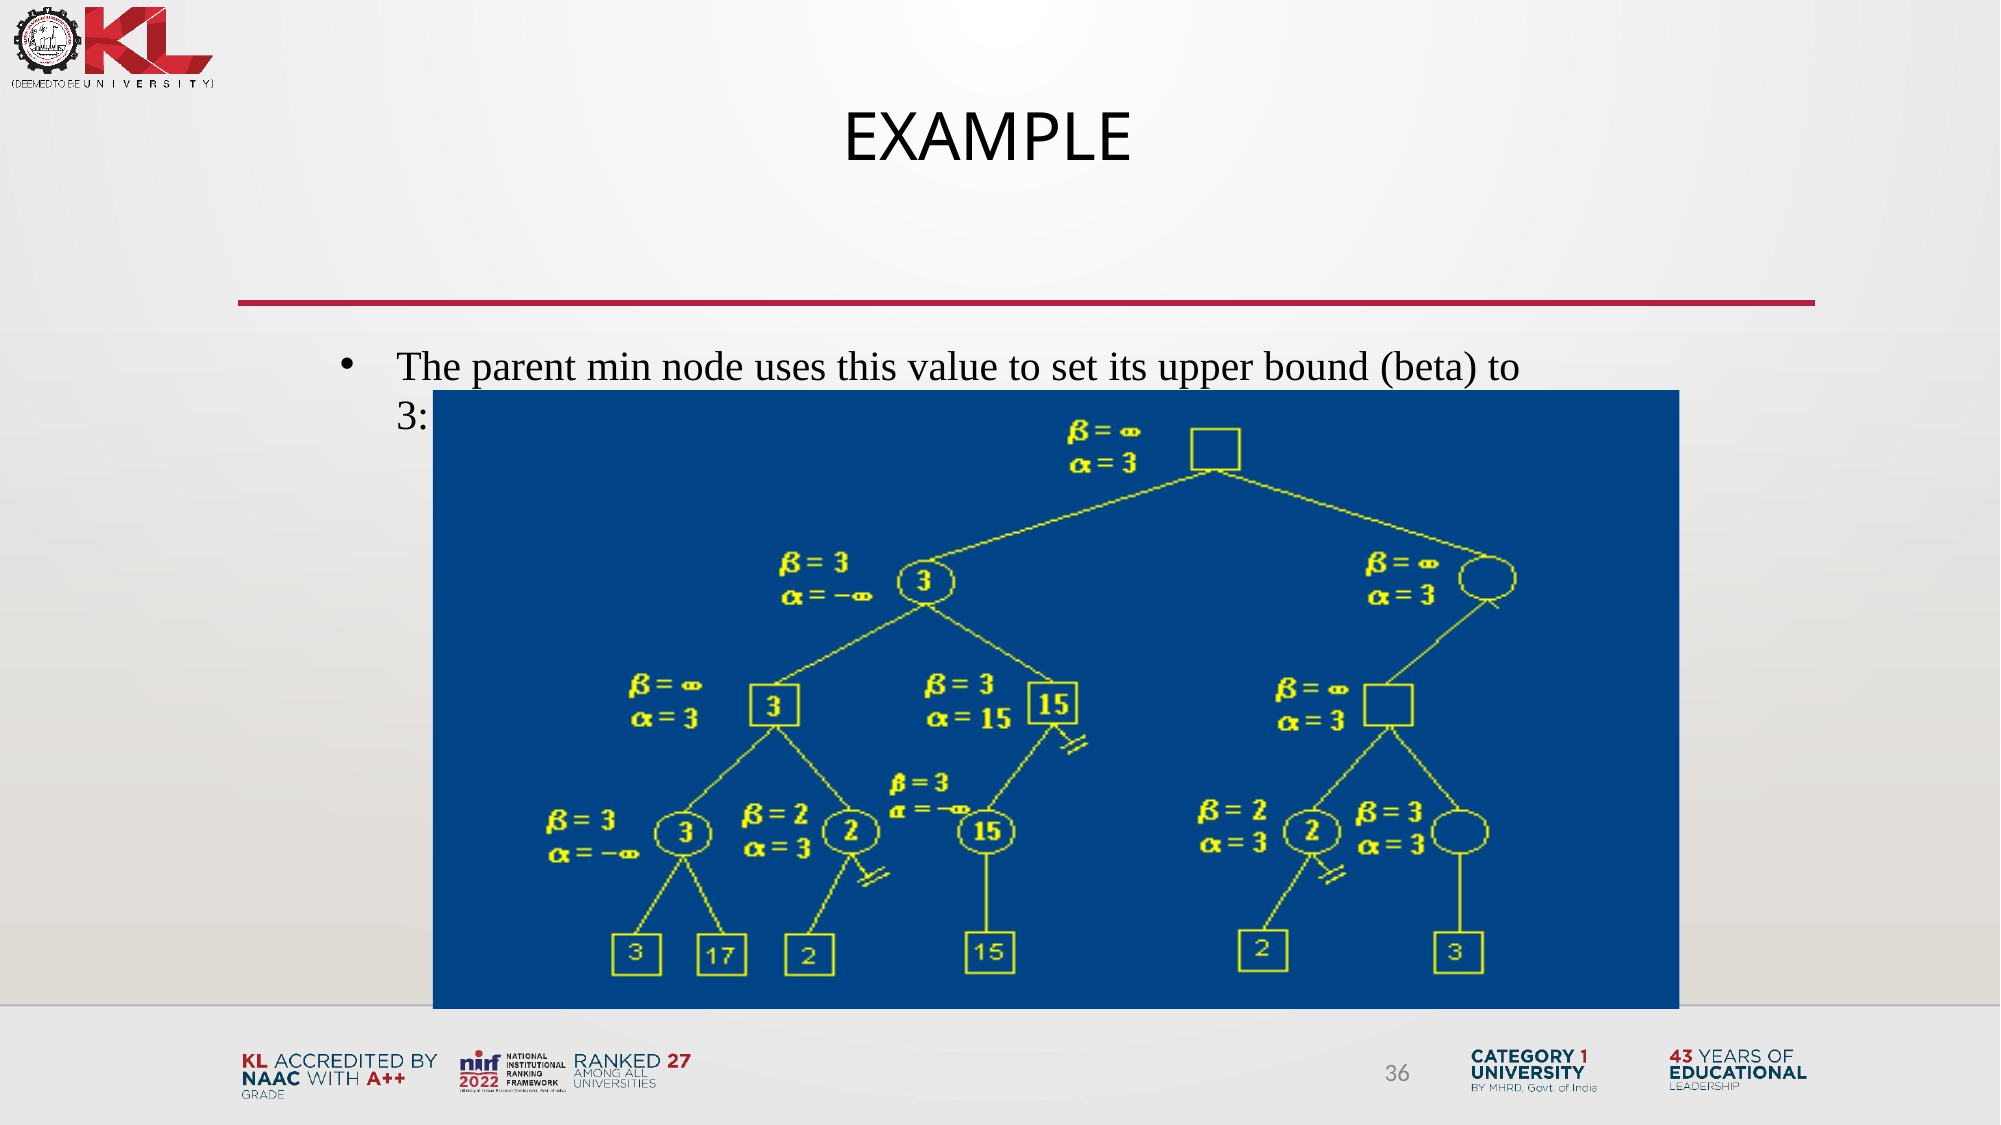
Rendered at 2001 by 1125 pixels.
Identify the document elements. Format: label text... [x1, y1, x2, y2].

title Example [840, 37, 1213, 228]
picture [12, 5, 213, 88]
text_box [432, 390, 1680, 1009]
slide_number 36 [1378, 1060, 1417, 1125]
picture [1447, 1045, 1814, 1101]
text_box The parent min node uses this value to set its upper bound (beta) to 3: [337, 336, 1558, 439]
picture [238, 1045, 716, 1103]
